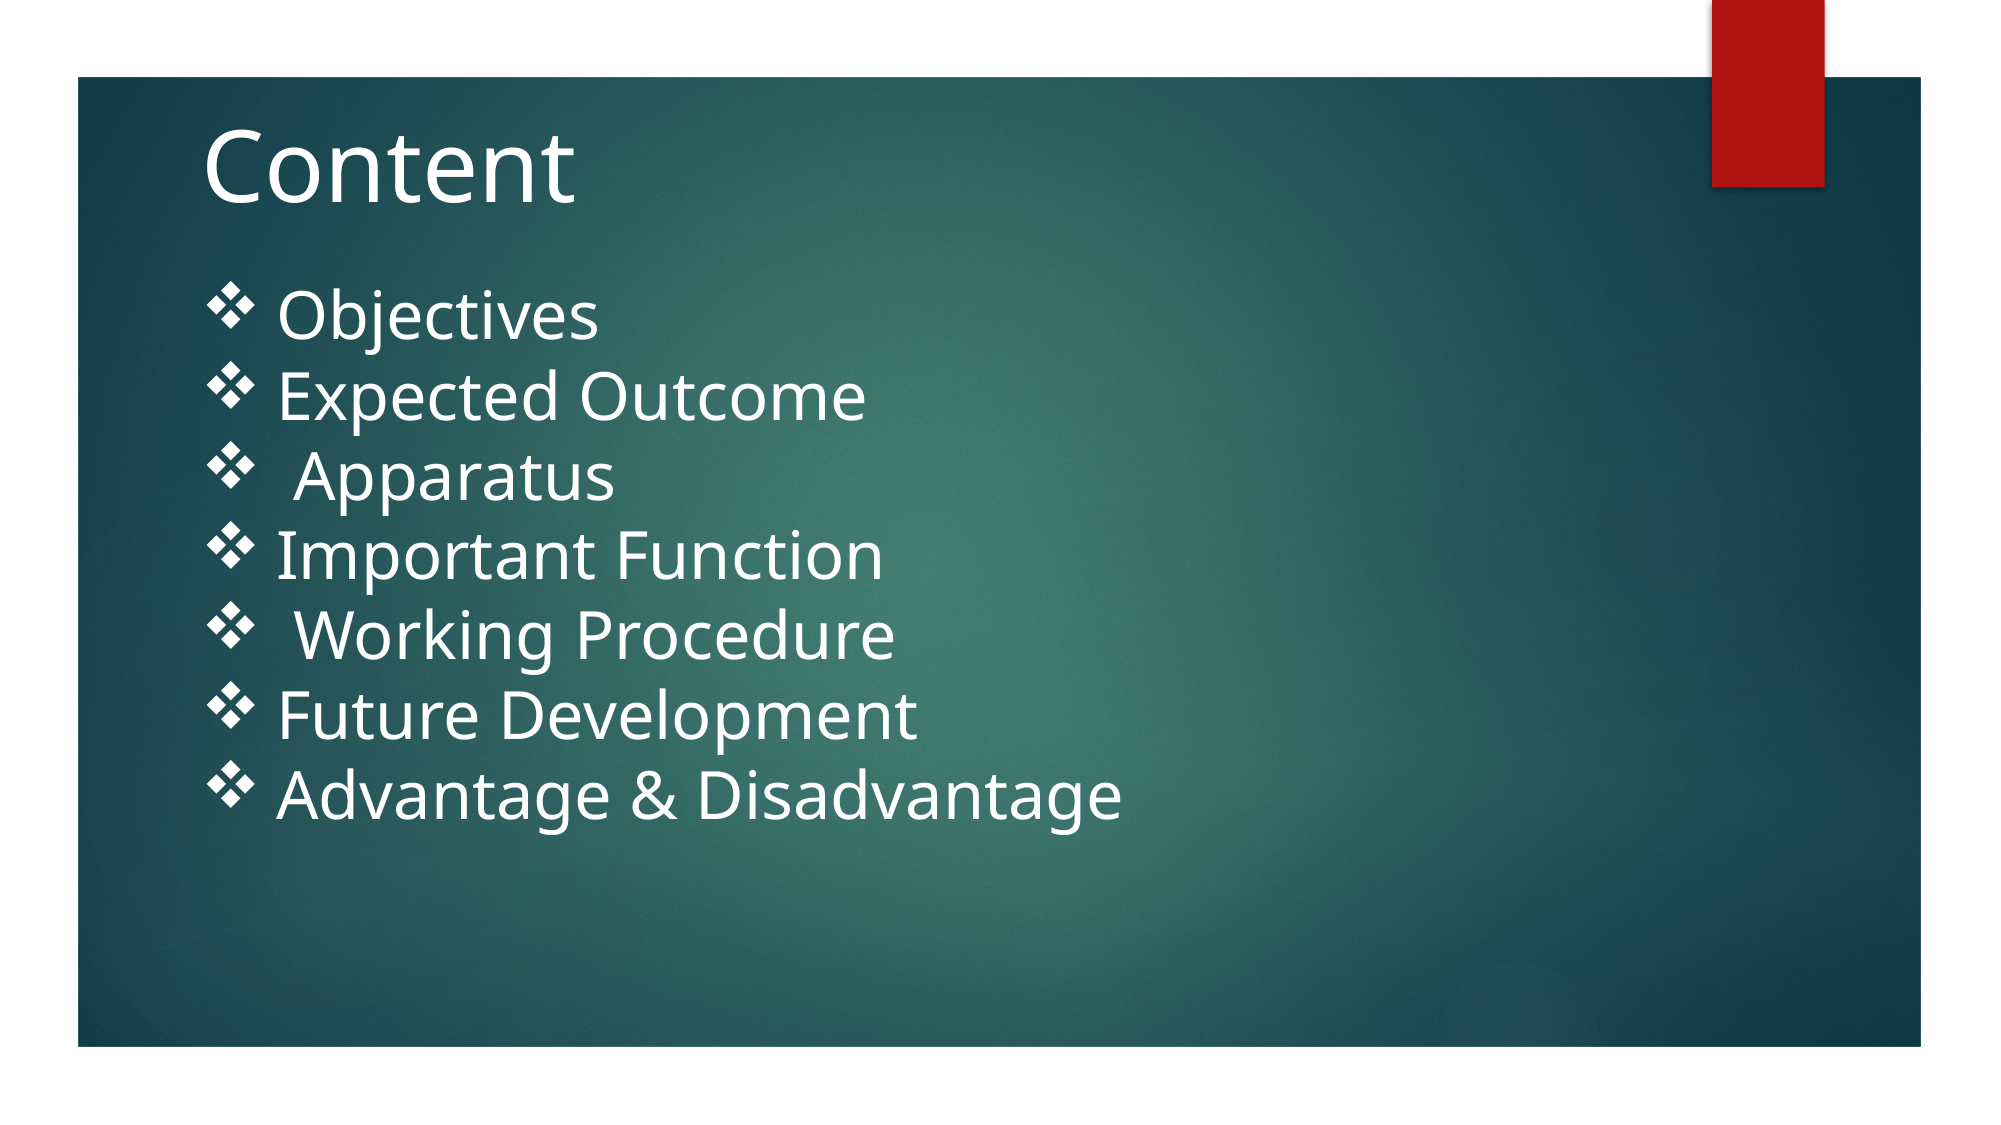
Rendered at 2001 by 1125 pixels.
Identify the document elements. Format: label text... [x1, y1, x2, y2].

text_box Content [186, 95, 1644, 231]
text_box Objectives Expected Outcome Apparatus Important Function Working Procedure Future Development Advantage & Disadvantage [186, 265, 1467, 1081]
